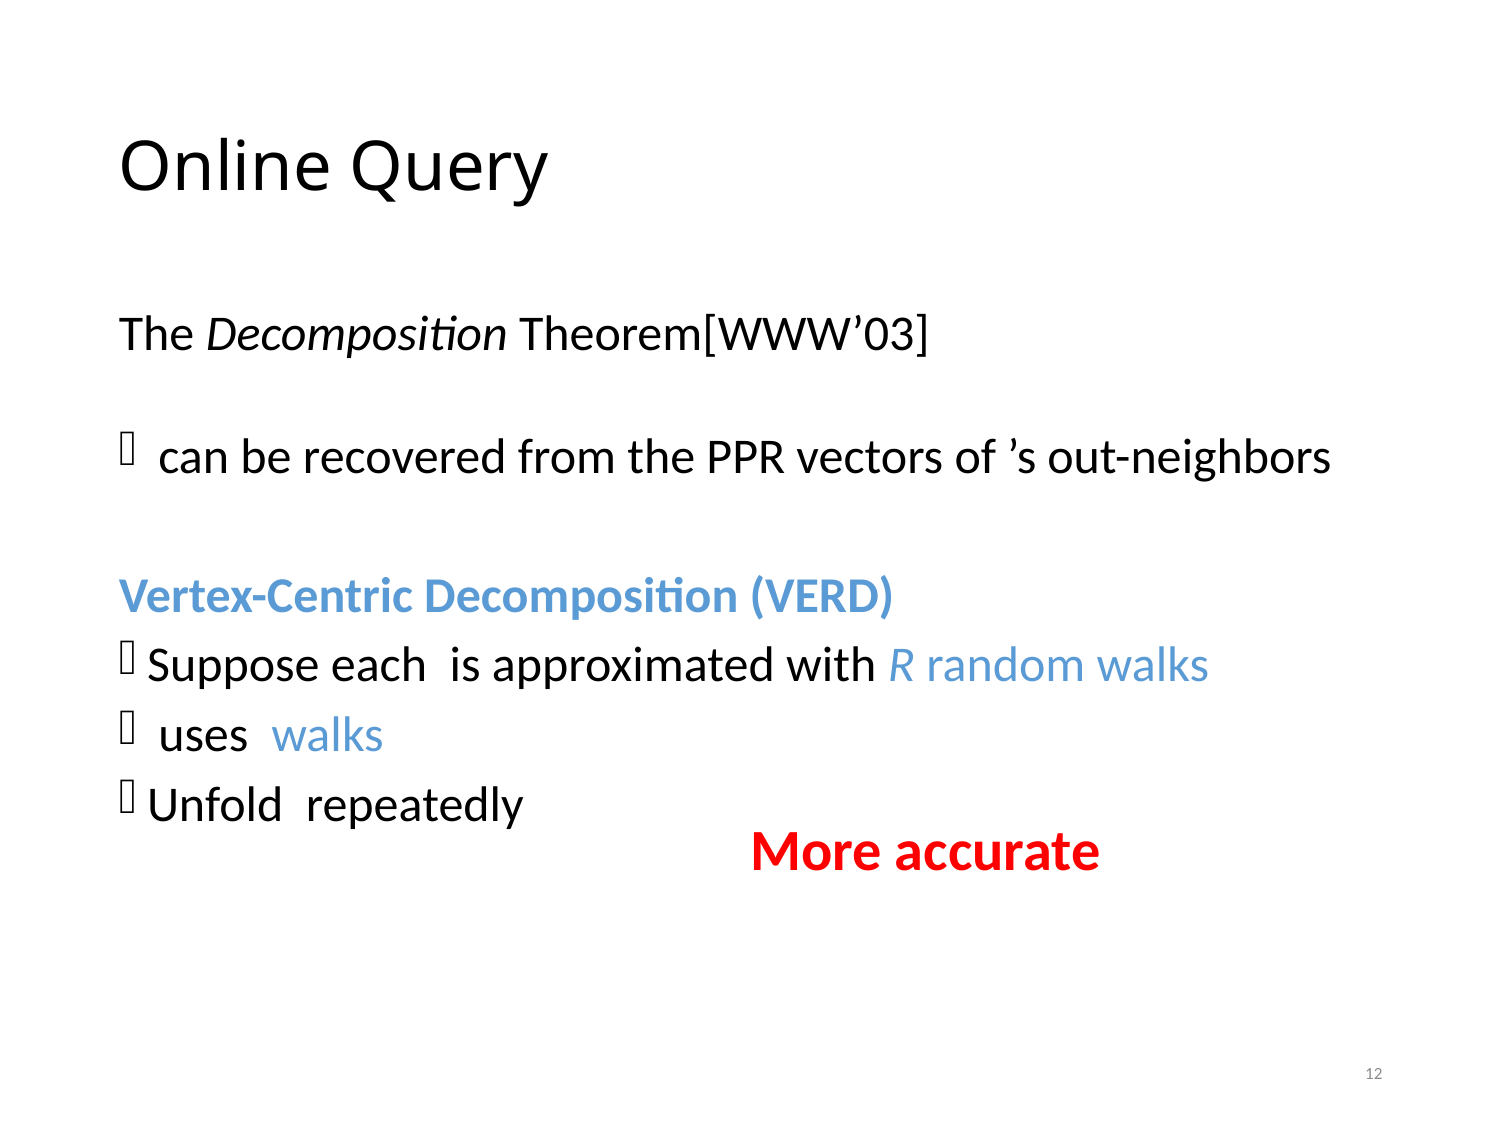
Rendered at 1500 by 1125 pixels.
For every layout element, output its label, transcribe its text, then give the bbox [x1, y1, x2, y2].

title Online Query [103, 60, 1398, 278]
text_box More accurate [735, 804, 1116, 890]
slide_number 12 [1060, 1042, 1398, 1103]
